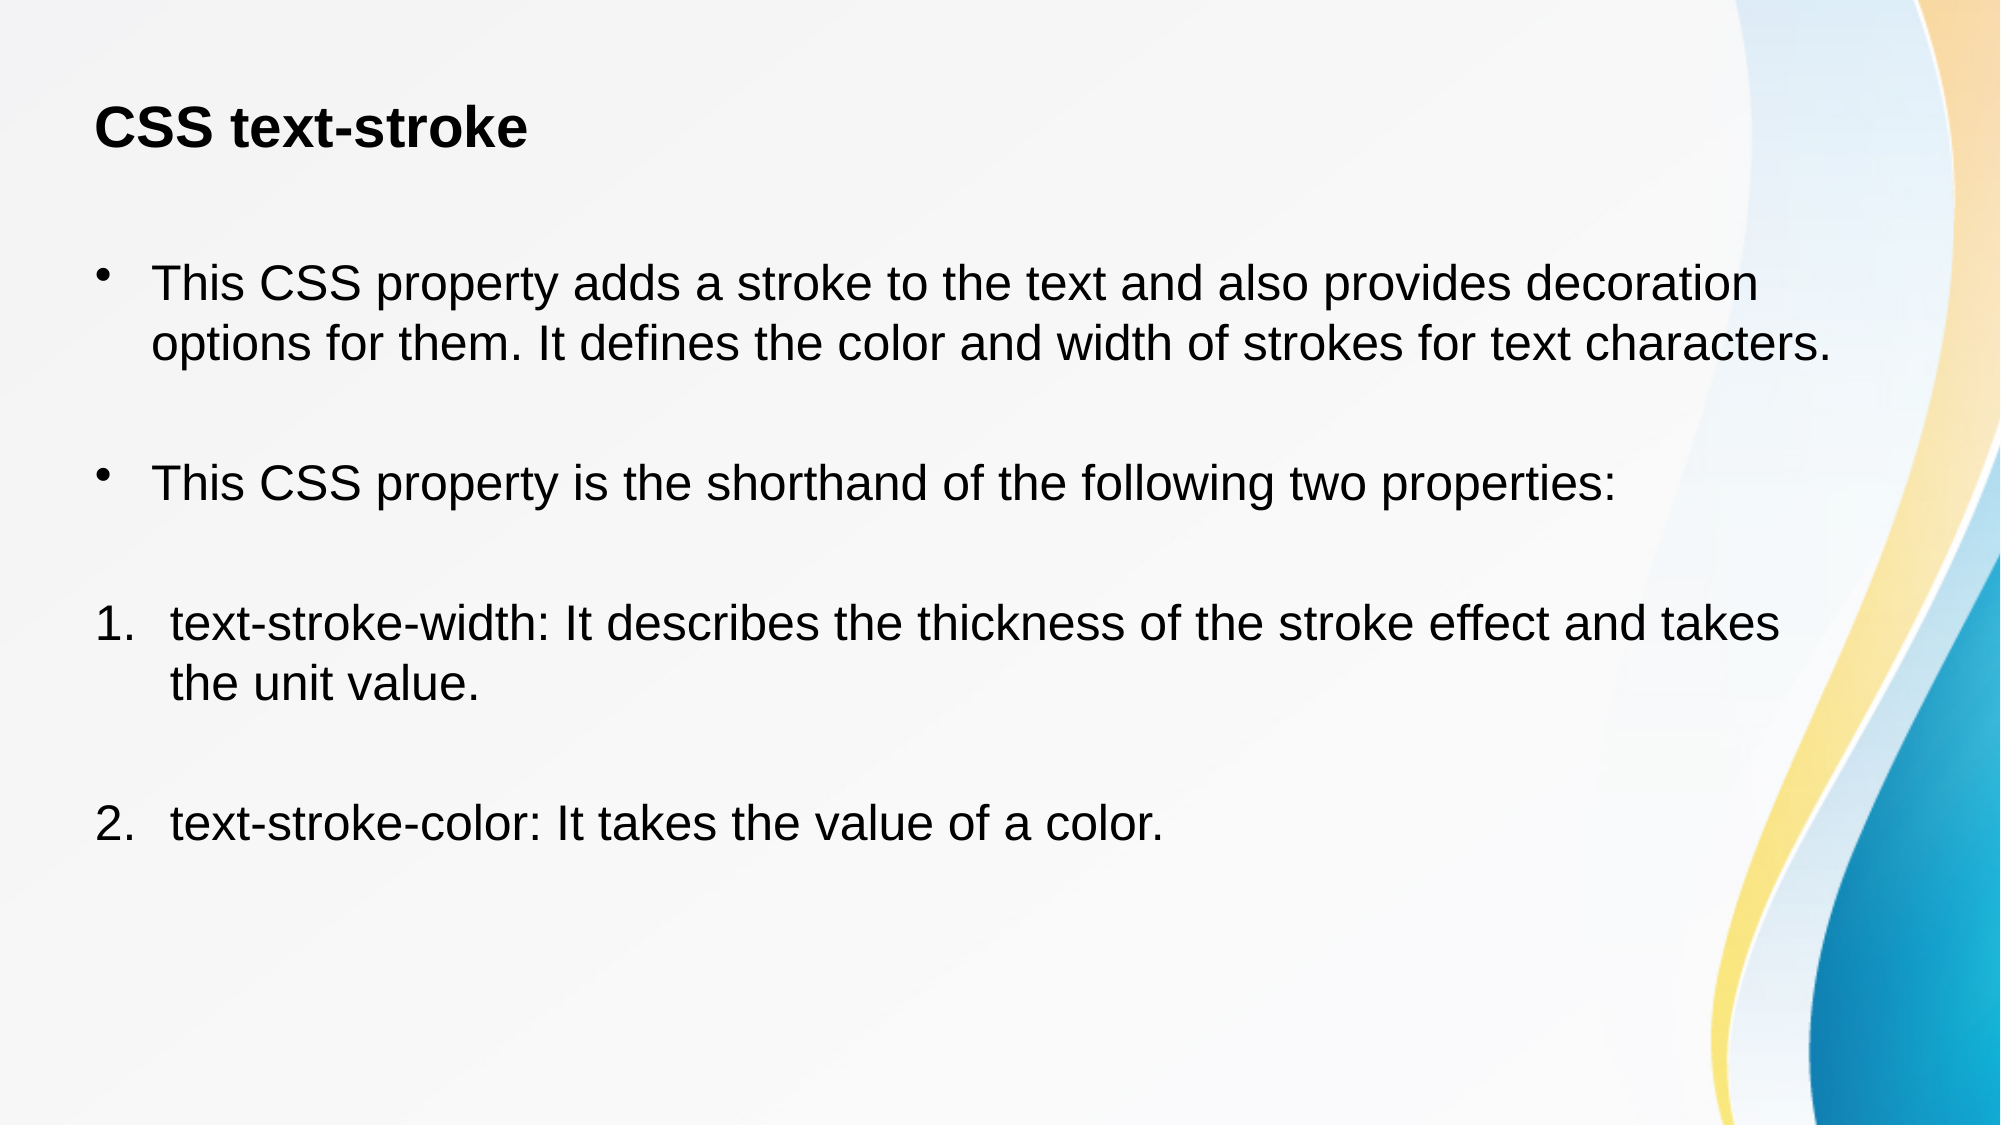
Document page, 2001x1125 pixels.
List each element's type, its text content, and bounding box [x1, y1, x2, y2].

picture [0, 0, 2001, 1125]
list CSS text-stroke This CSS property adds a stroke to the text and also provides decoration options for them. It defines the color and width of strokes for text characters. This CSS property is the shorthand of the following two properties: text-stroke-width: It describes the thickness of the stroke effect and takes the unit value. text-stroke-color: It takes the value of a color. [79, 80, 1881, 1125]
